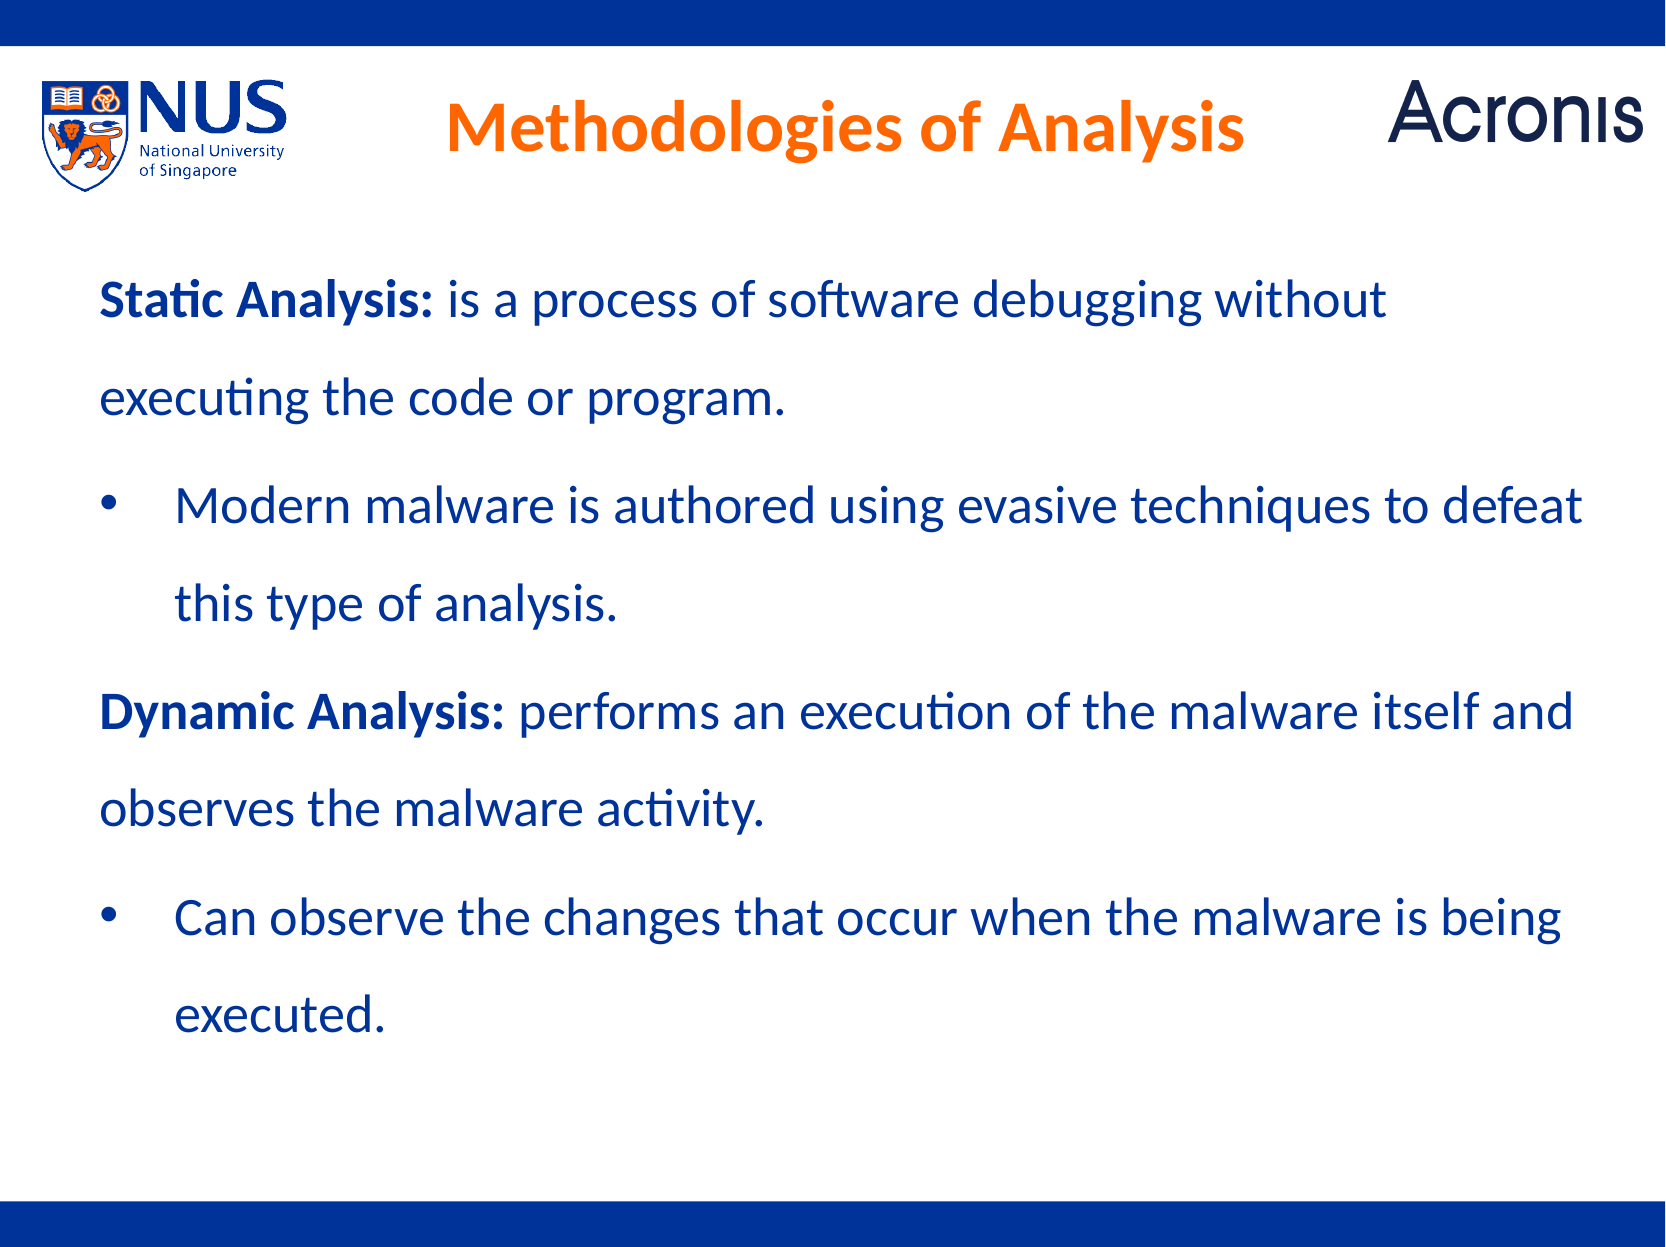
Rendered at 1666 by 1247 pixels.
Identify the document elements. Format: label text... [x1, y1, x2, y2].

picture [1382, 53, 1649, 168]
title Methodologies of Analysis [321, 59, 1371, 185]
picture [32, 69, 298, 200]
footer [574, 1150, 1103, 1235]
list Static Analysis: is a process of software debugging without executing the code or program. Modern malware is authored using evasive techniques to defeat this type of analysis. Dynamic Analysis: performs an execution of the malware itself and observes the malware activity. Can observe the changes that occur when the malware is being executed. [82, 223, 1610, 1193]
